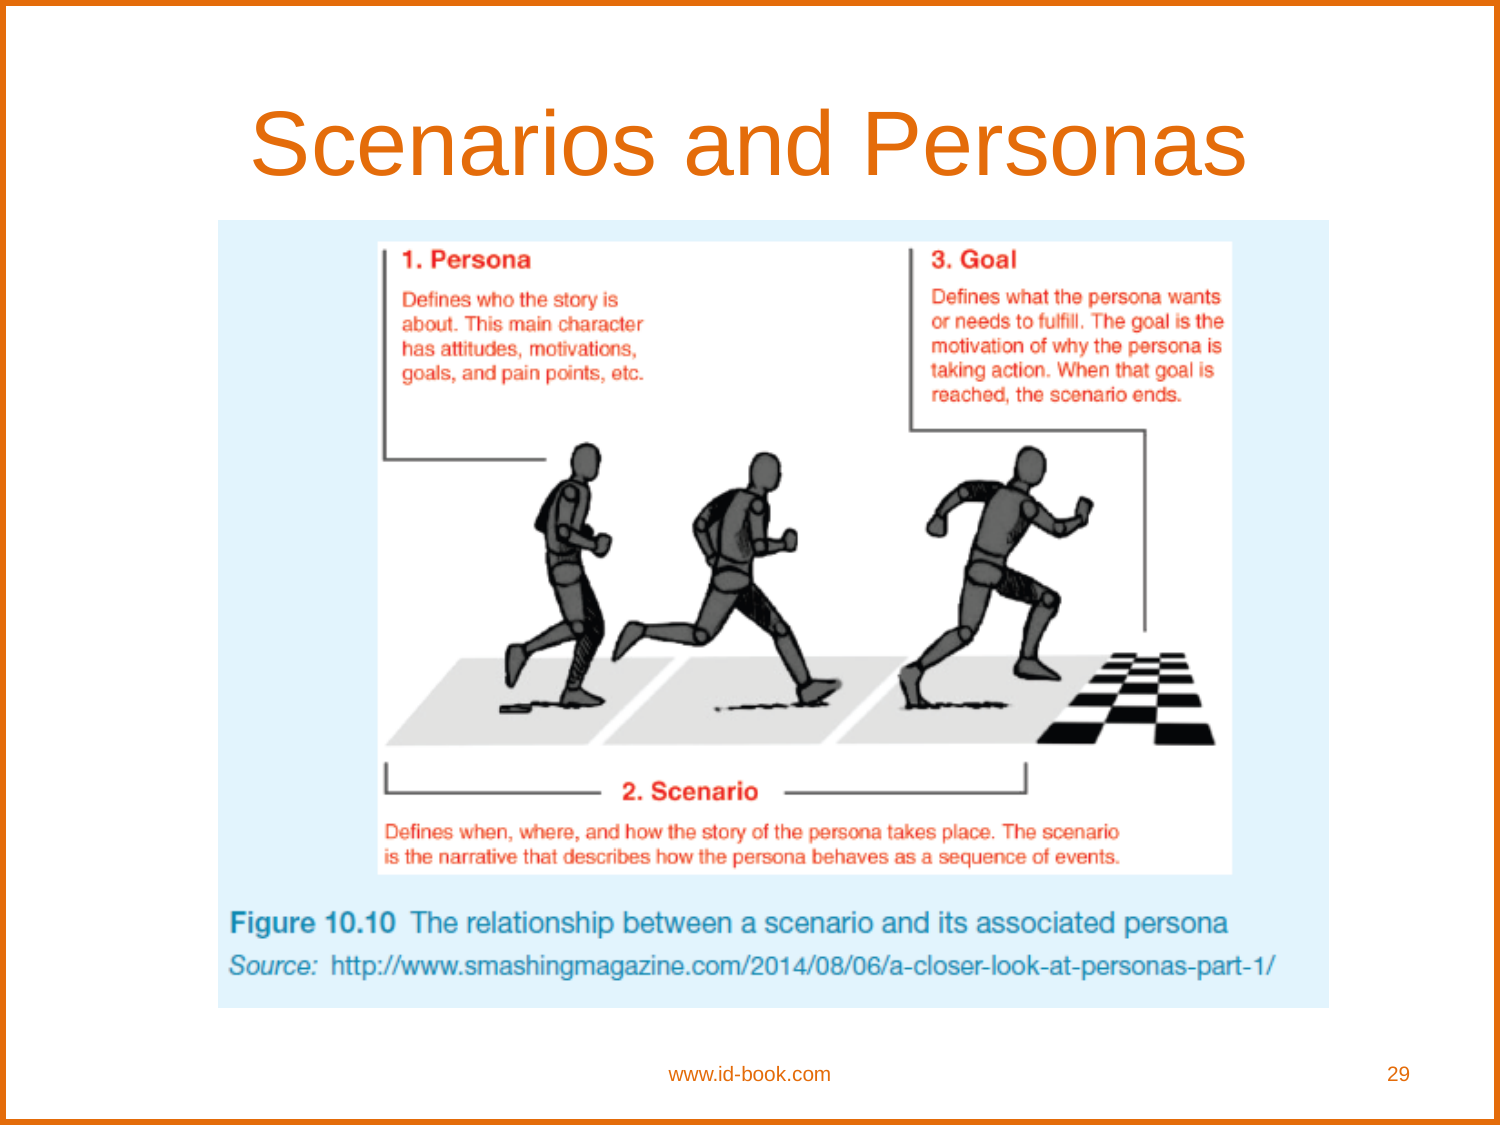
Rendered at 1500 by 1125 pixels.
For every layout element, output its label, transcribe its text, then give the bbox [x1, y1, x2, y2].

picture [218, 220, 1329, 1009]
footer www.id-book.com [512, 1042, 988, 1103]
slide_number 29 [1074, 1042, 1425, 1103]
title Scenarios and Personas [75, 45, 1425, 233]
